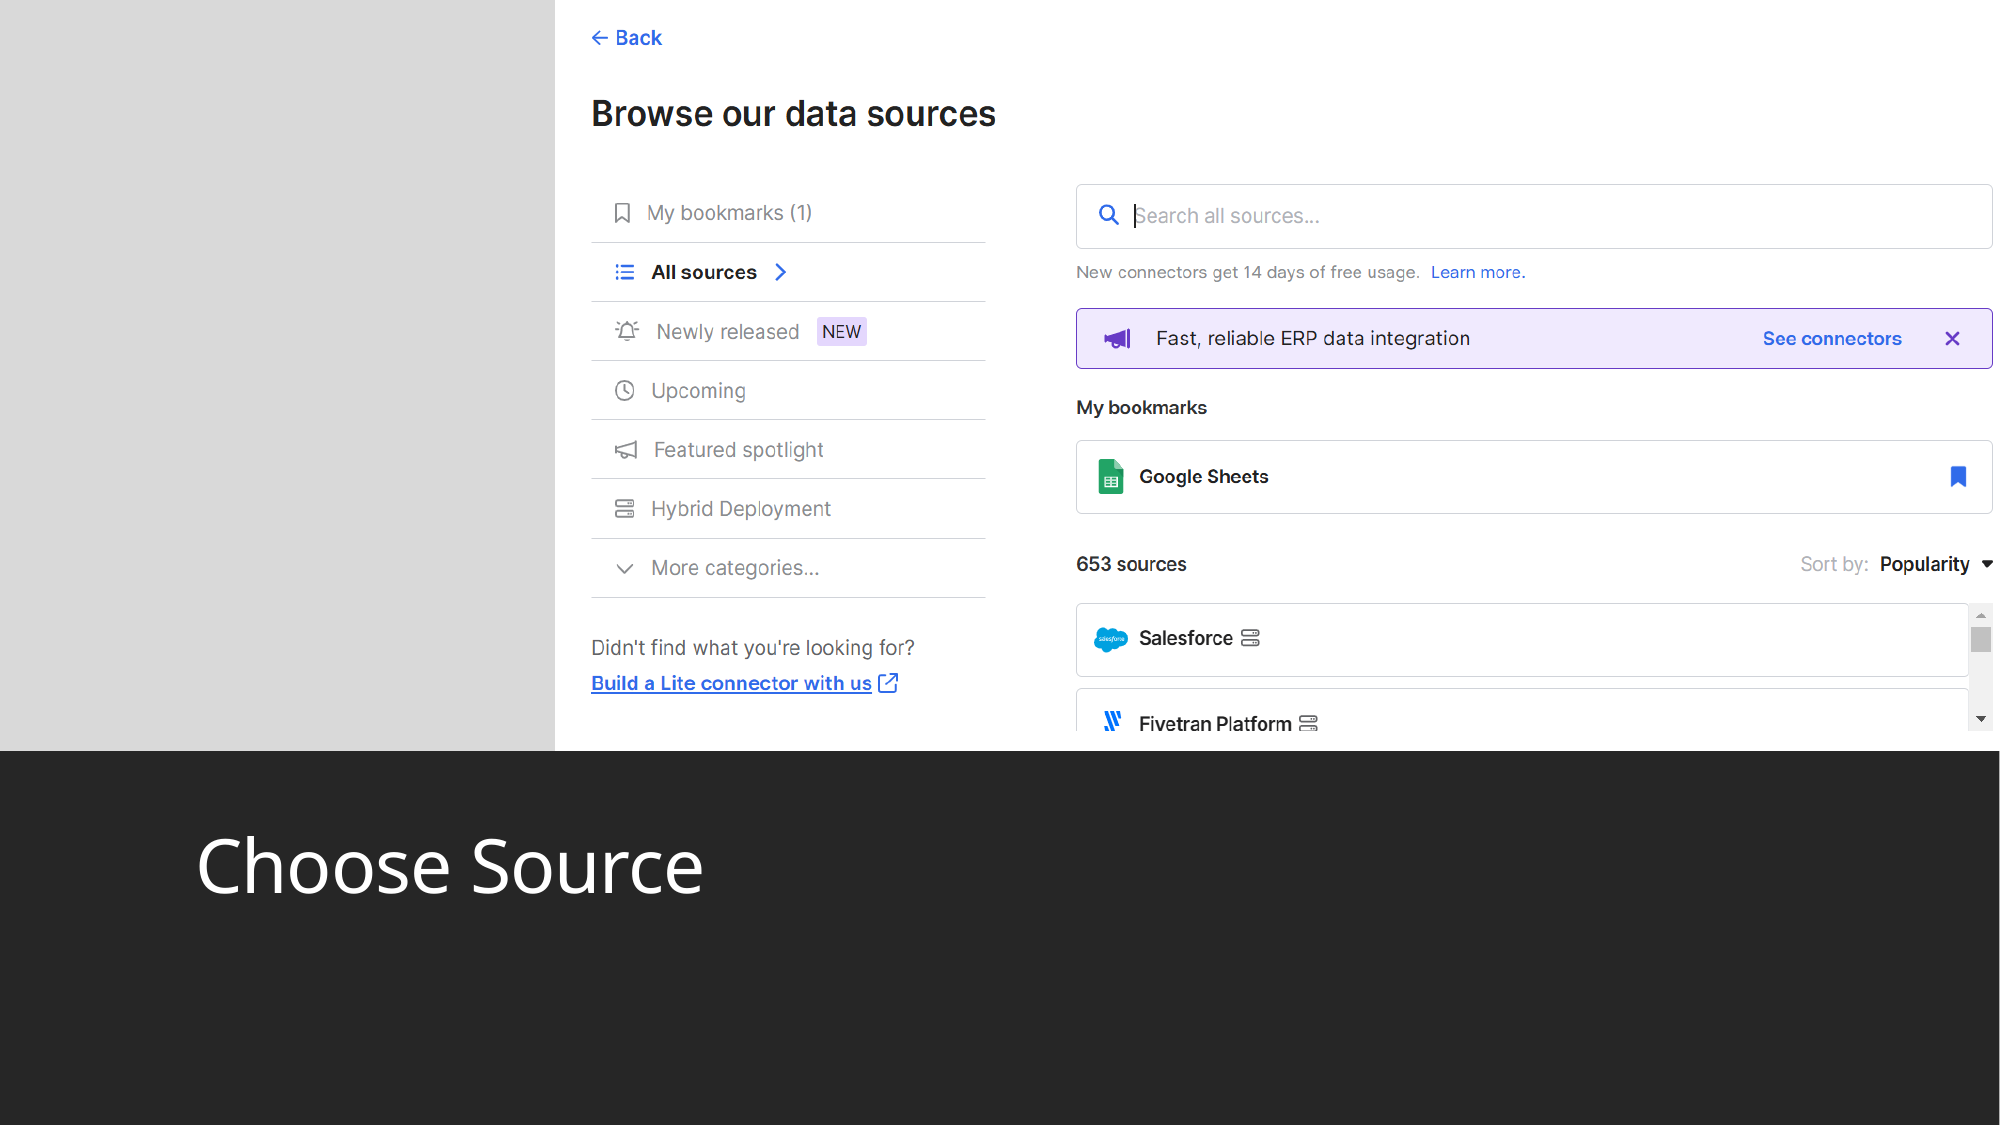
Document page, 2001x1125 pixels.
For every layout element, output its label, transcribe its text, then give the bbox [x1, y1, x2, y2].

title Choose Source [180, 787, 1839, 910]
picture [0, 0, 2000, 752]
